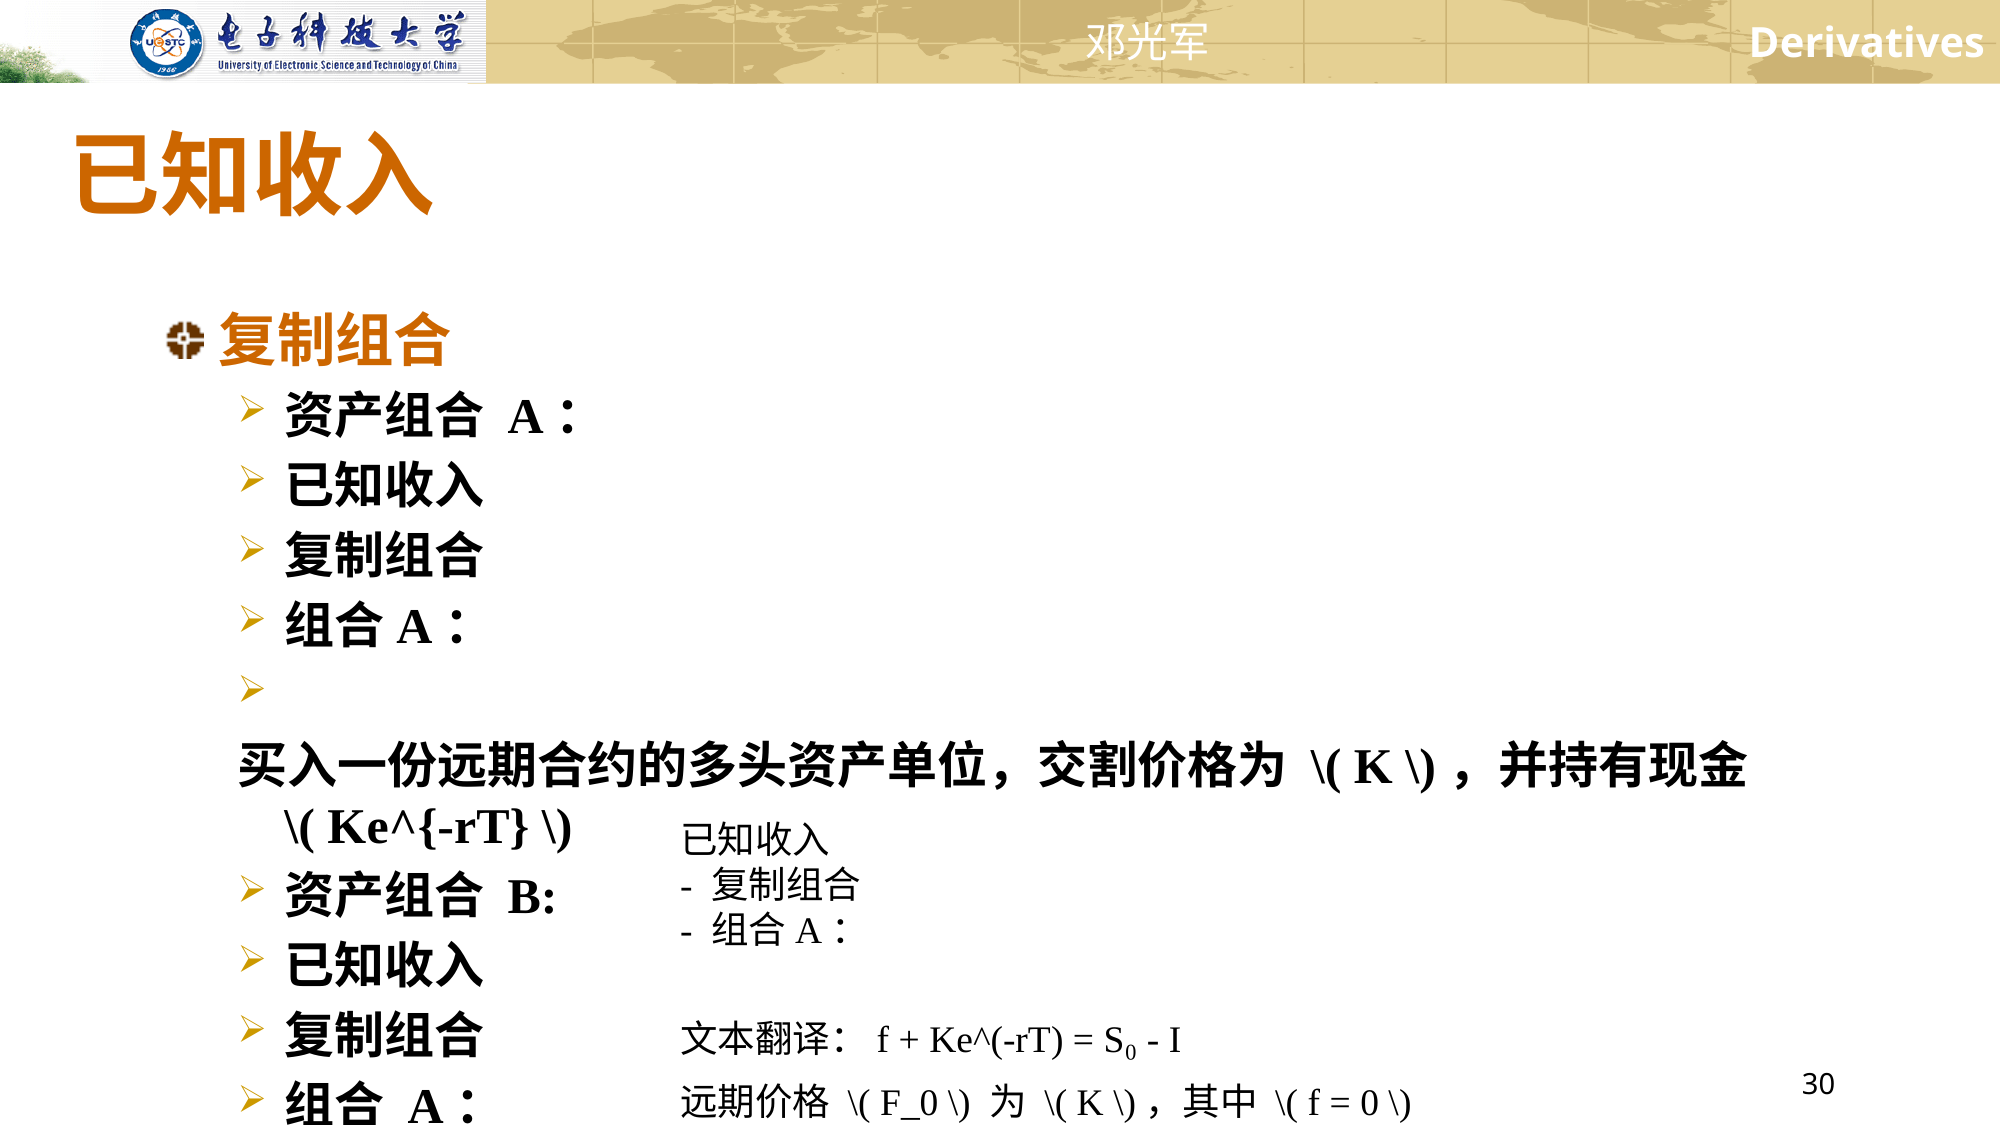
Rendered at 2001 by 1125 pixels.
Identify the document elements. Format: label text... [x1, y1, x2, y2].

text_box 已知收入 - 复制组合 - 组合A： 文本翻译：f + Ke^(-rT) = S₀ - I 远期价格 \( F_0 \) 为 \( K \)，其中 \( f = 0 \) 已知收入 - 复制组合 - 组合A： 公式：F0= ( S0-I ) erT [665, 808, 1532, 1125]
picture [0, 0, 486, 83]
title 已知收入 [53, 78, 1754, 266]
picture [162, 317, 204, 359]
list 复制组合 资产组合 A： 已知收入 复制组合 组合A： 买入一份远期合约的多头资产单位，交割价格为 \( K \)，并持有现金 \( Ke^{-rT} \) 资产组合 B: 已知收入 复制组合 组合 A： 买入一个带息债券单位，其息票的现值为 I，并以无风险利率借入 I 现金 [147, 295, 1781, 809]
